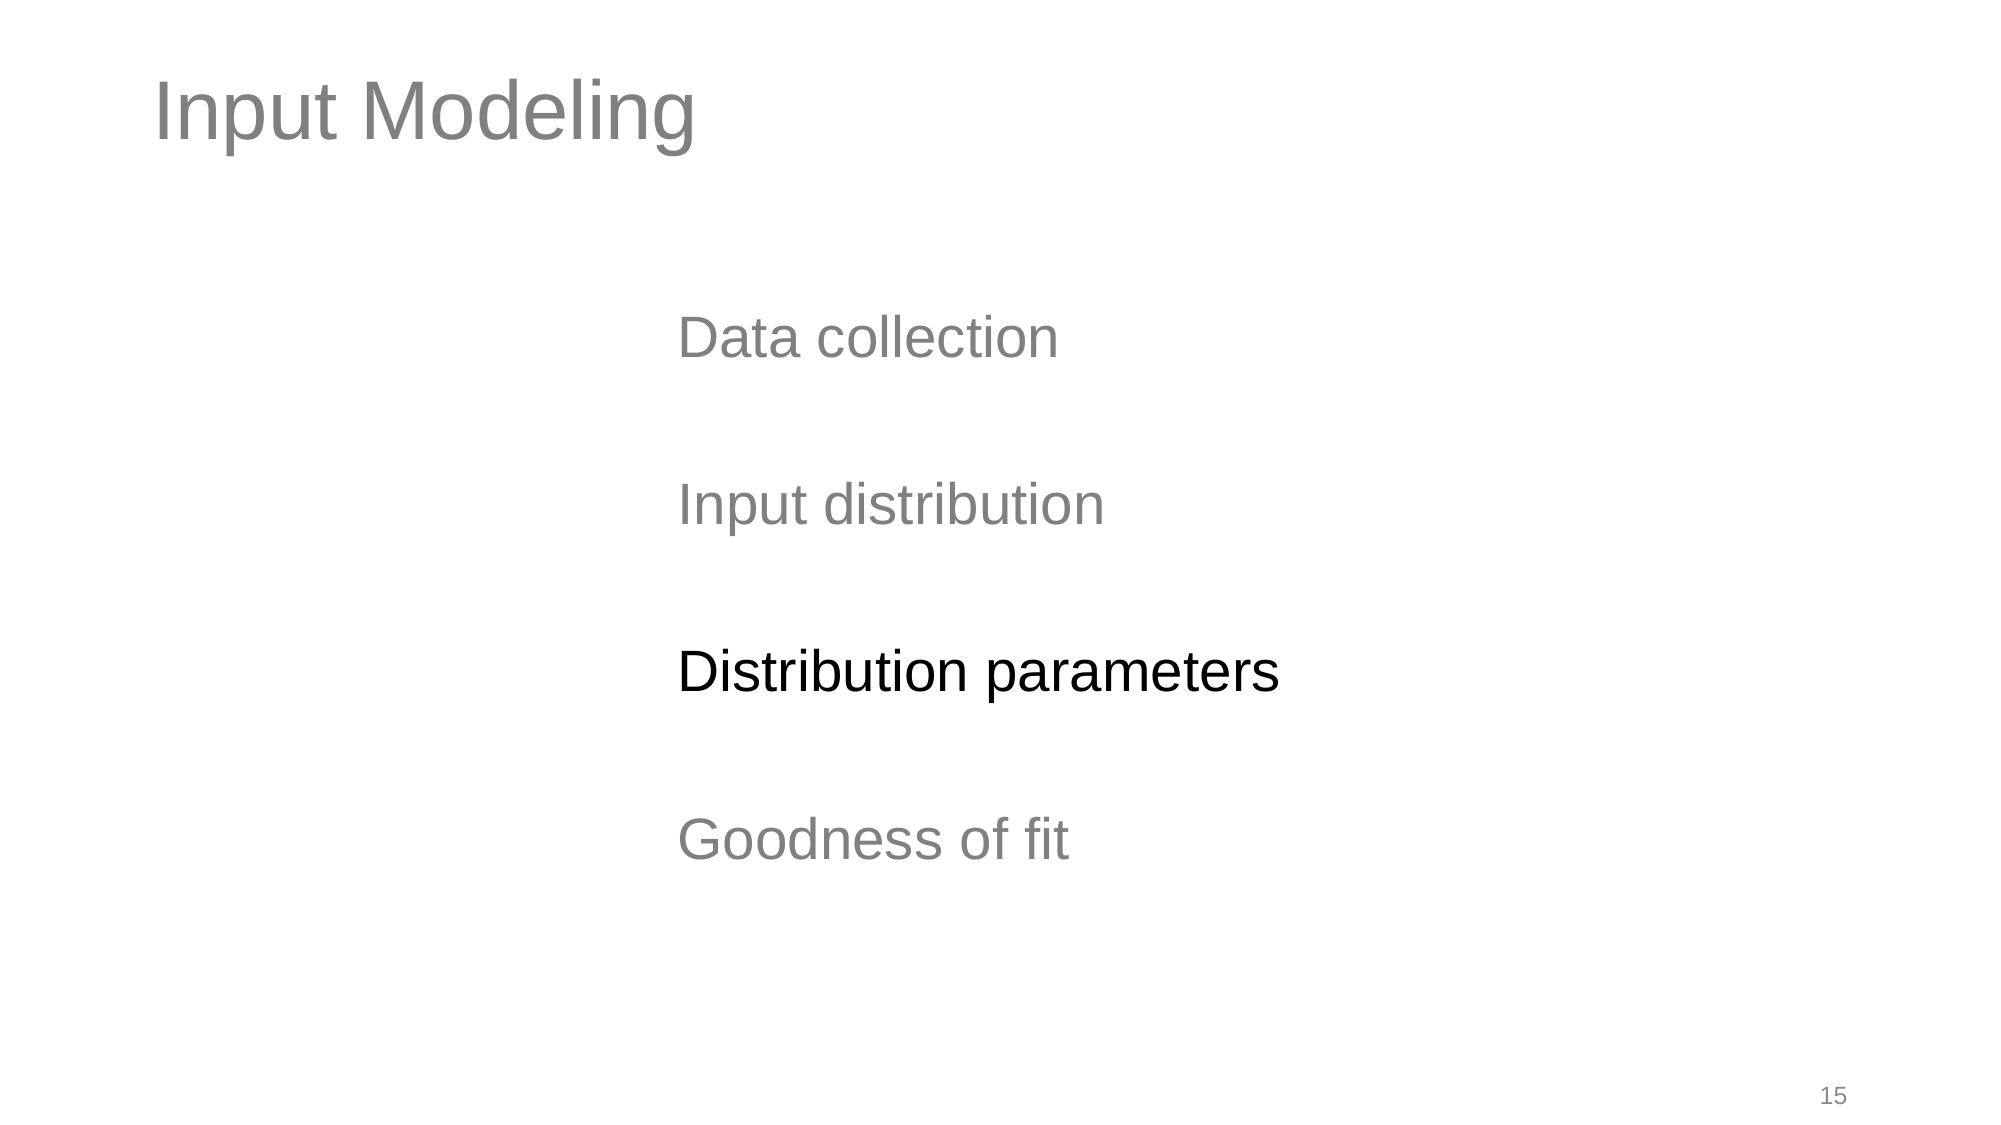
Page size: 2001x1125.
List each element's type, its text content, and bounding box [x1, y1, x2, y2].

slide_number 15 [1412, 1064, 1863, 1125]
list Data collection Input distribution Distribution parameters Goodness of fit [662, 299, 1863, 1065]
title Input Modeling [137, 59, 1863, 278]
